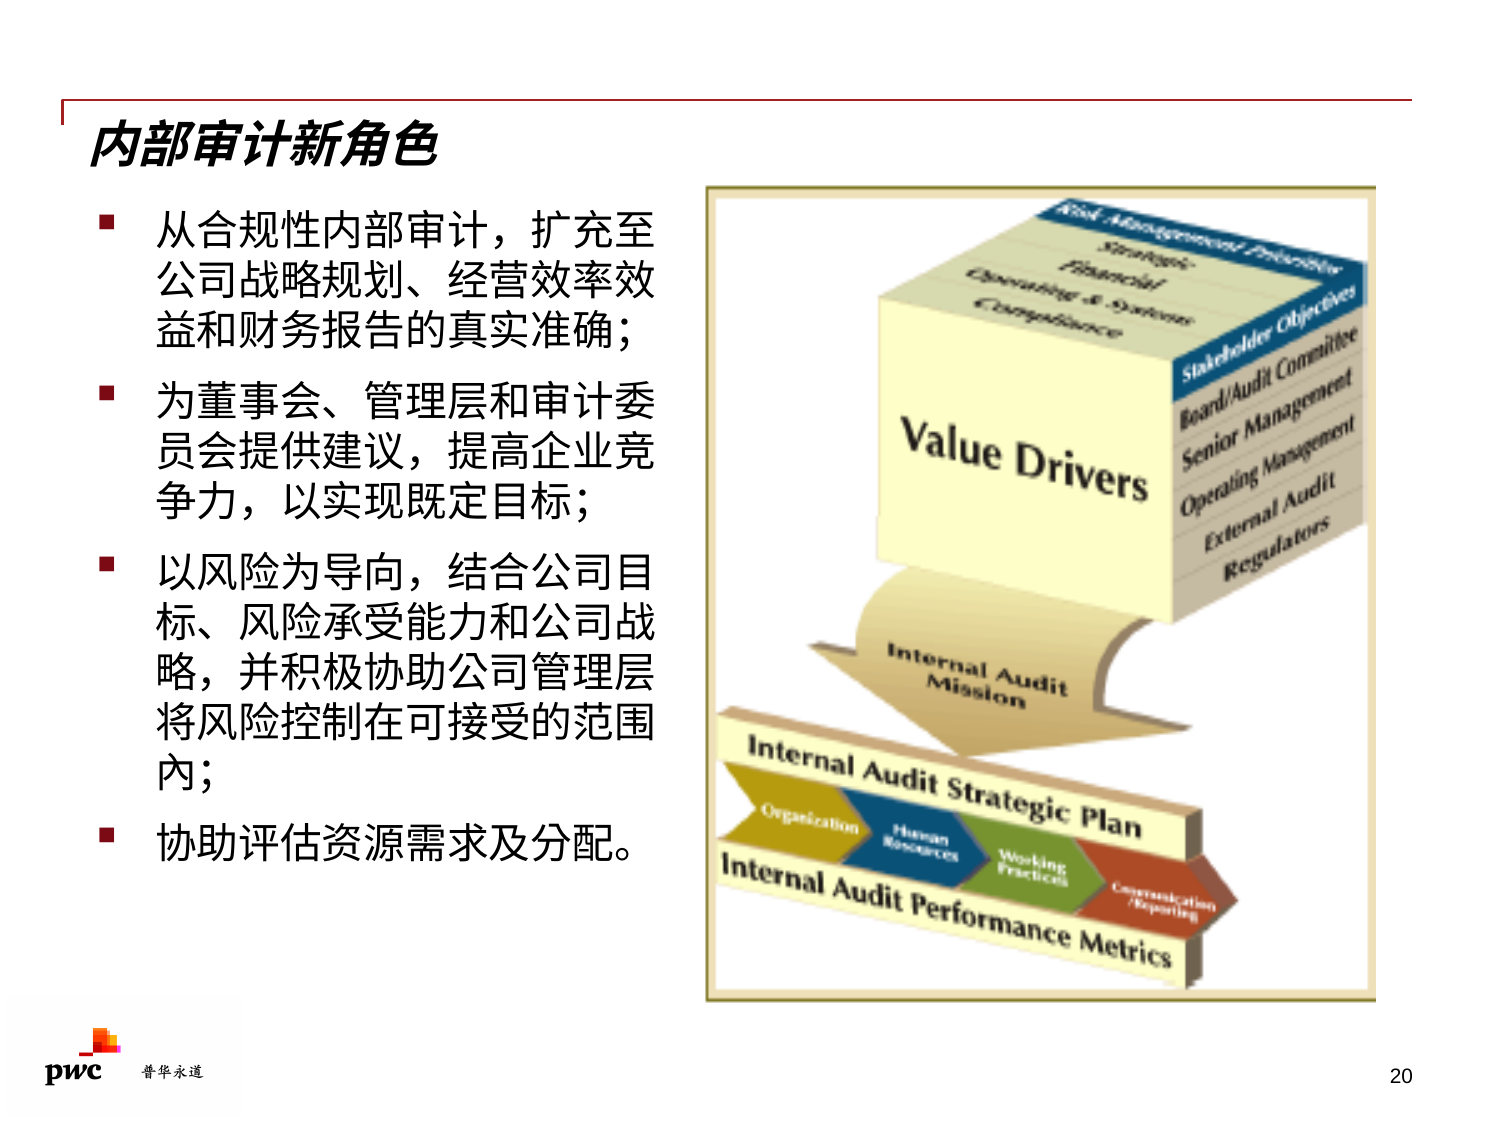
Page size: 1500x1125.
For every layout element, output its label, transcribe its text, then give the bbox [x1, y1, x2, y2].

text_box 从合规性内部审计，扩充至公司战略规划、经营效率效益和财务报告的真实准确； 为董事会、管理层和审计委员会提供建议，提高企业竞争力，以实现既定目标； 以风险为导向，结合公司目标、风险承受能力和公司战略，并积极协助公司管理层将风险控制在可接受的范围內； 协助评估资源需求及分配。 [80, 196, 681, 875]
picture [704, 184, 1376, 1006]
picture [6, 996, 242, 1117]
slide_number 20 [1162, 1062, 1413, 1088]
title 内部审计新角色 [87, 112, 1413, 263]
